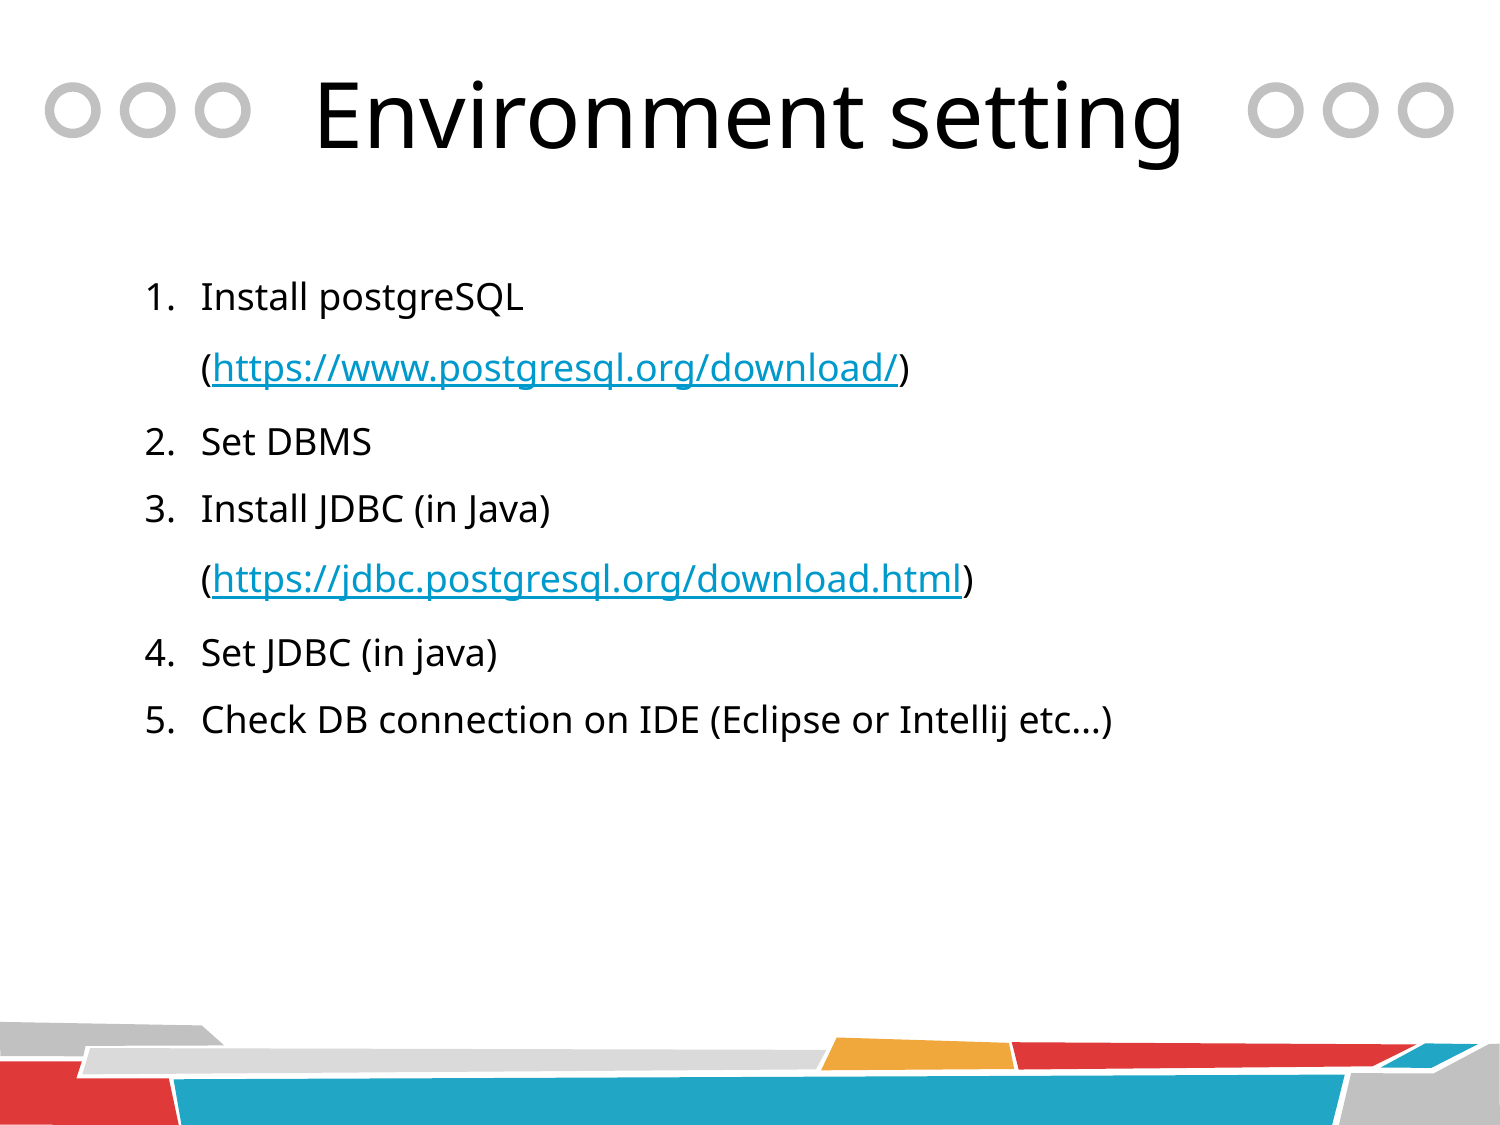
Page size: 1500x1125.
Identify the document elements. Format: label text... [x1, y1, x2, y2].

text_box Install postgreSQL (https://www.postgresql.org/download/) Set DBMS Install JDBC (in Java) (https://jdbc.postgresql.org/download.html) Set JDBC (in java) Check DB connection on IDE (Eclipse or Intellij etc…) [129, 243, 1371, 749]
title Environment setting [262, 18, 1238, 206]
